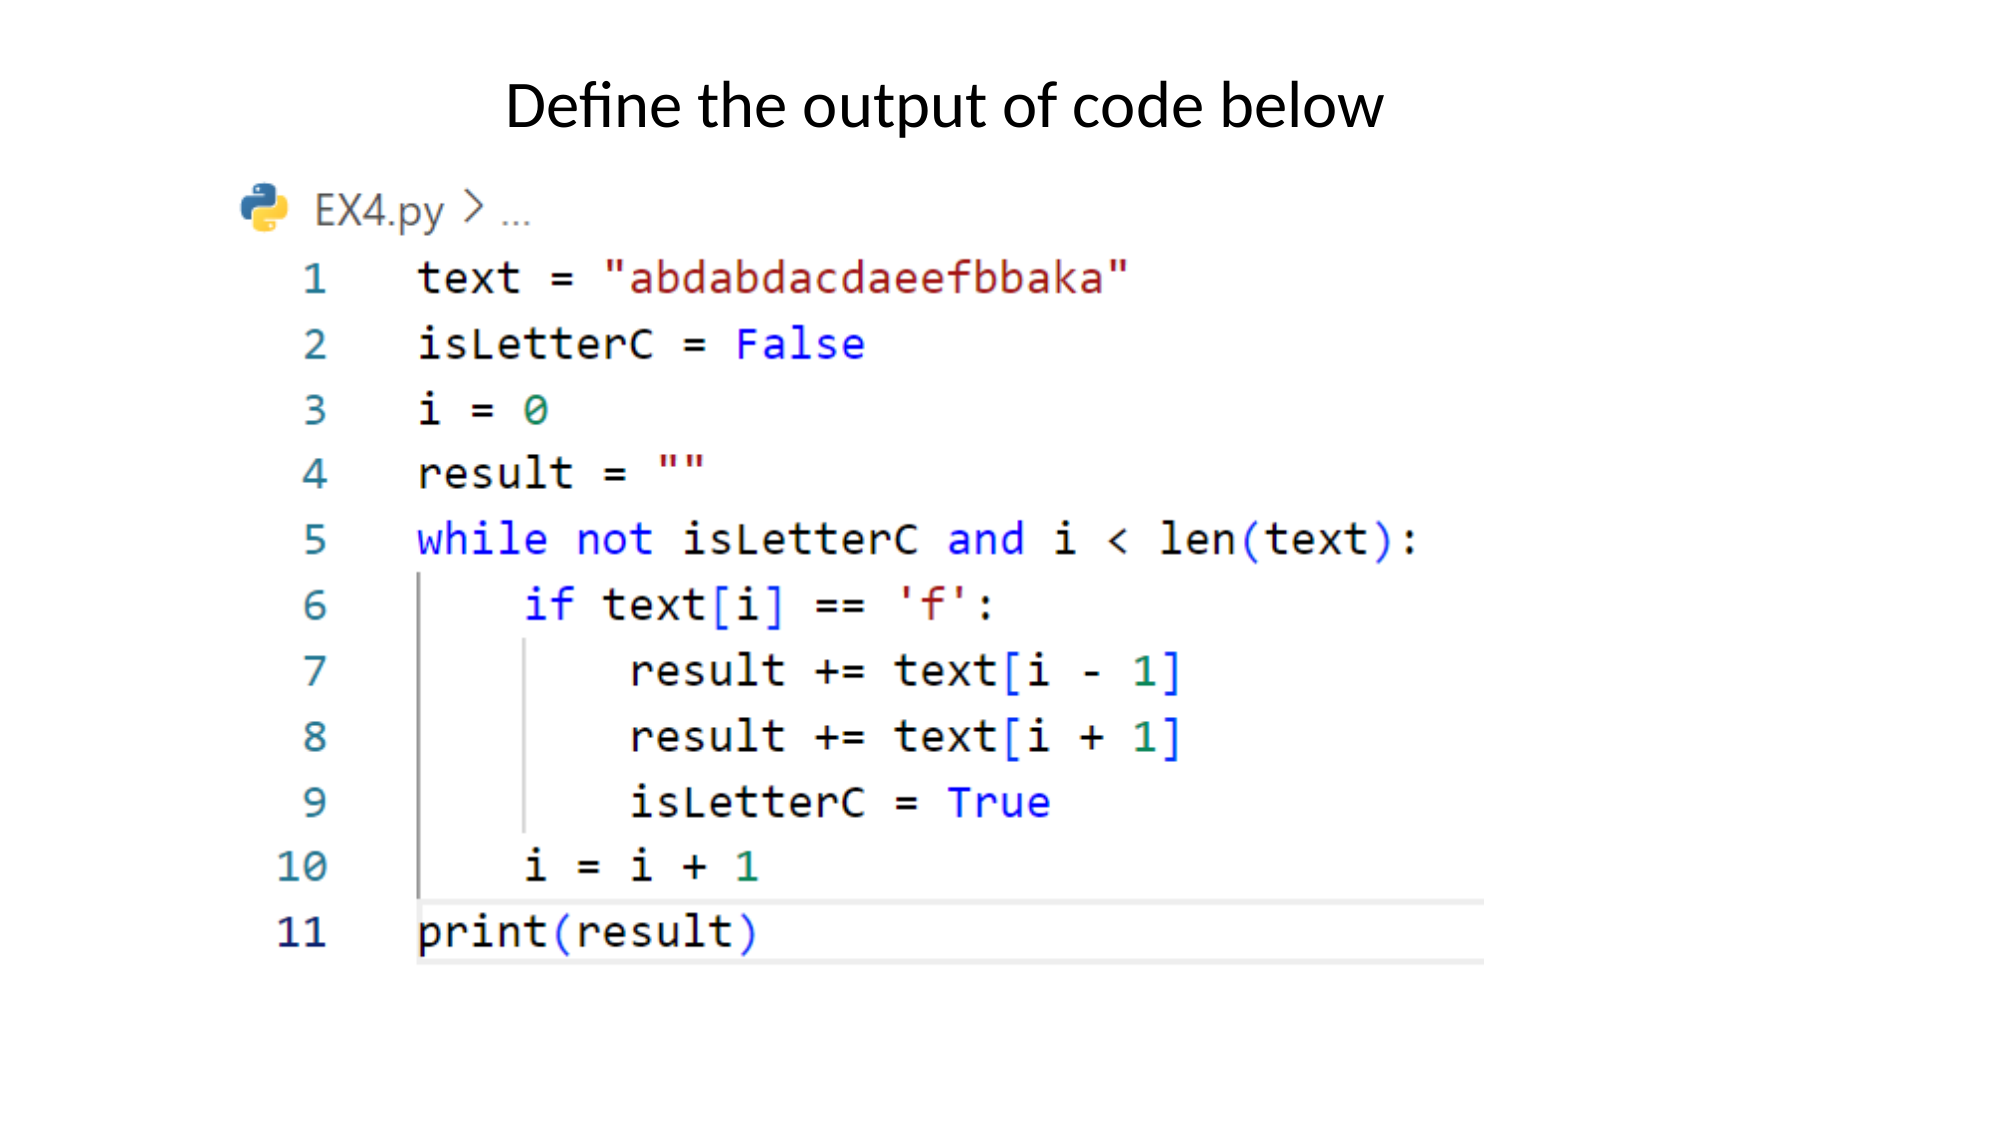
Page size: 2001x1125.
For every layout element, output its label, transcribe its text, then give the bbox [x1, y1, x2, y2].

text_box Define the output of code below [490, 53, 1401, 148]
picture [222, 176, 1484, 1003]
